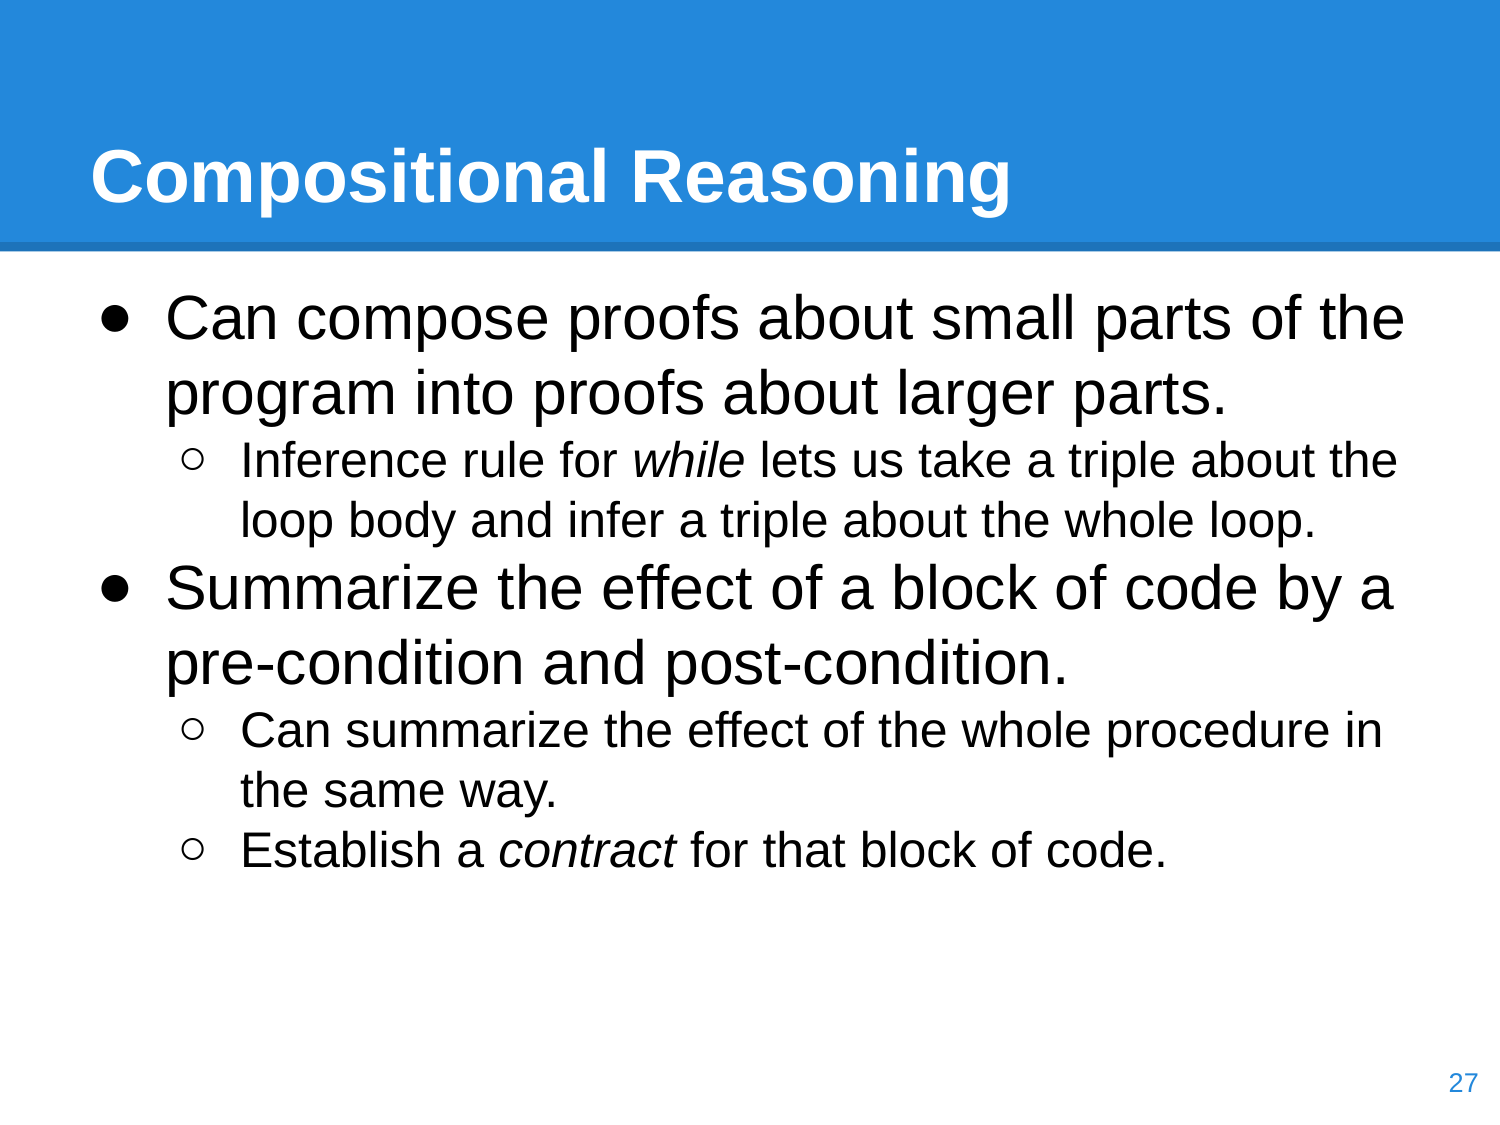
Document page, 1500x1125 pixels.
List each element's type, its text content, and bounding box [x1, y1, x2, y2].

slide_number ‹#› [1403, 1038, 1494, 1125]
title Compositional Reasoning [75, 45, 1425, 233]
list Can compose proofs about small parts of the program into proofs about larger parts. Inference rule for while lets us take a triple about the loop body and infer a triple about the whole loop. Summarize the effect of a block of code by a pre-condition and post-condition. Can summarize the effect of the whole procedure in the same way. Establish a contract for that block of code. [75, 262, 1425, 1078]
